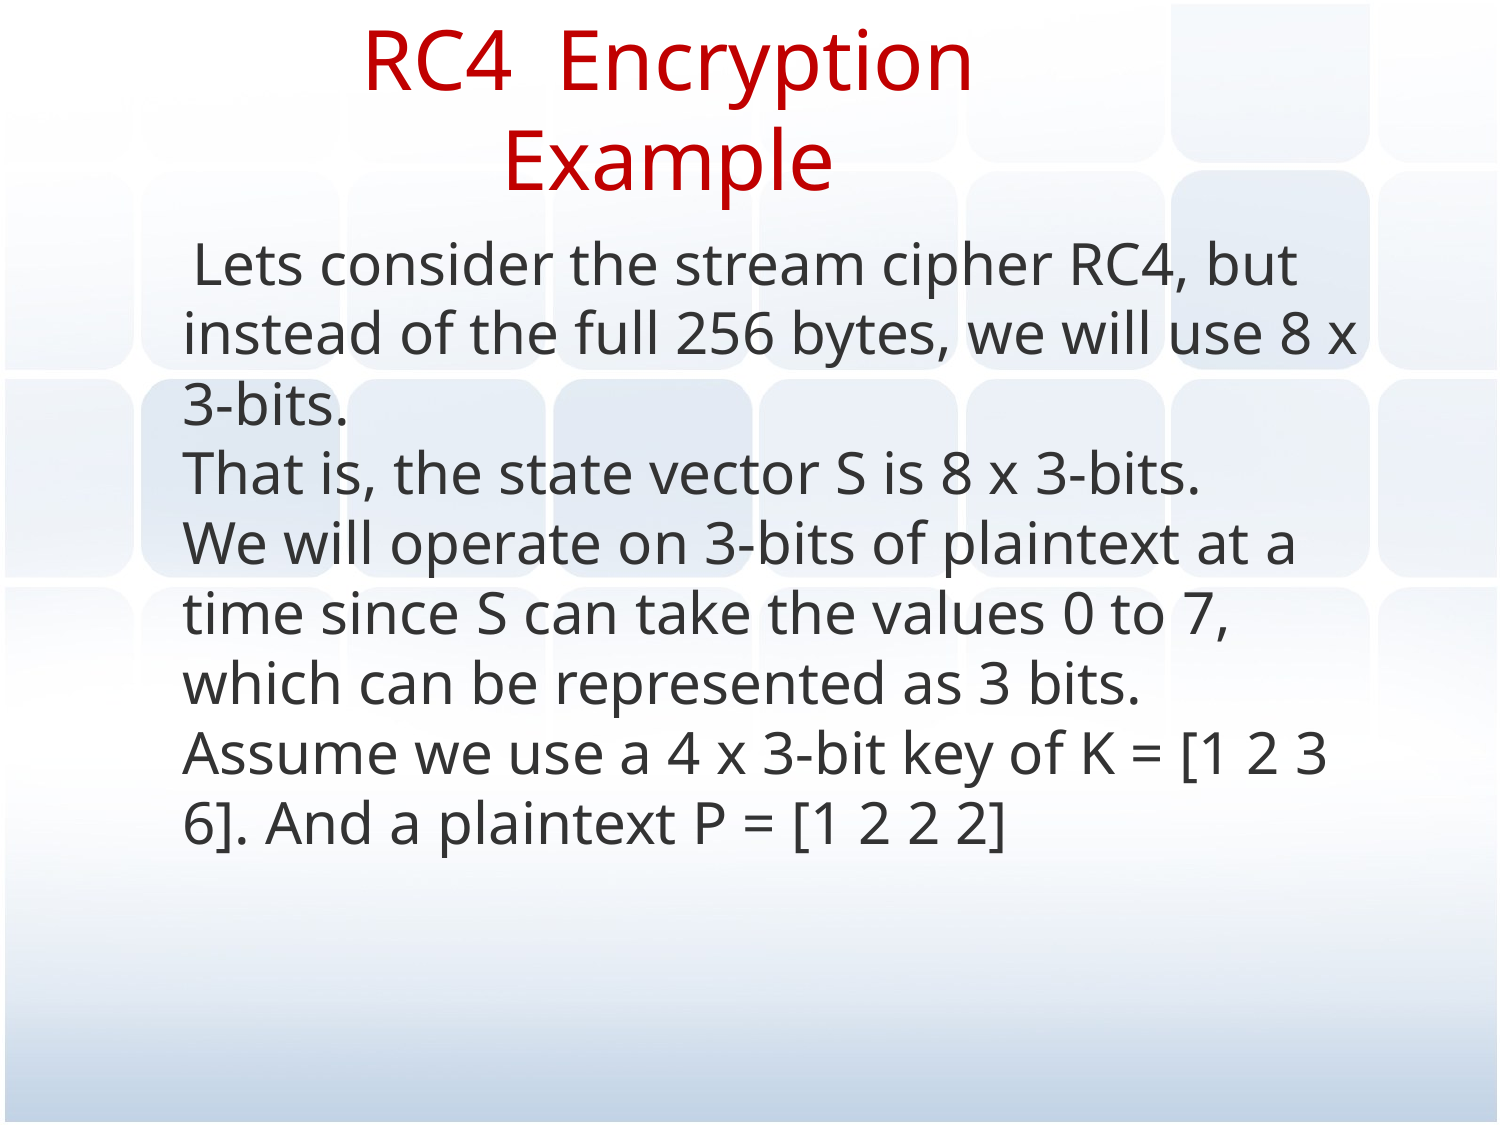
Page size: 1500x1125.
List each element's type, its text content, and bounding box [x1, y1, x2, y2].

text_box Lets consider the stream cipher RC4, but instead of the full 256 bytes, we will use 8 x 3-bits. That is, the state vector S is 8 x 3-bits. We will operate on 3-bits of plaintext at a time since S can take the values 0 to 7, which can be represented as 3 bits. Assume we use a 4 x 3-bit key of K = [1 2 3 6]. And a plaintext P = [1 2 2 2] [167, 174, 1381, 864]
text_box RC4 Encryption Example [187, 0, 1150, 174]
picture [0, 0, 1500, 1125]
